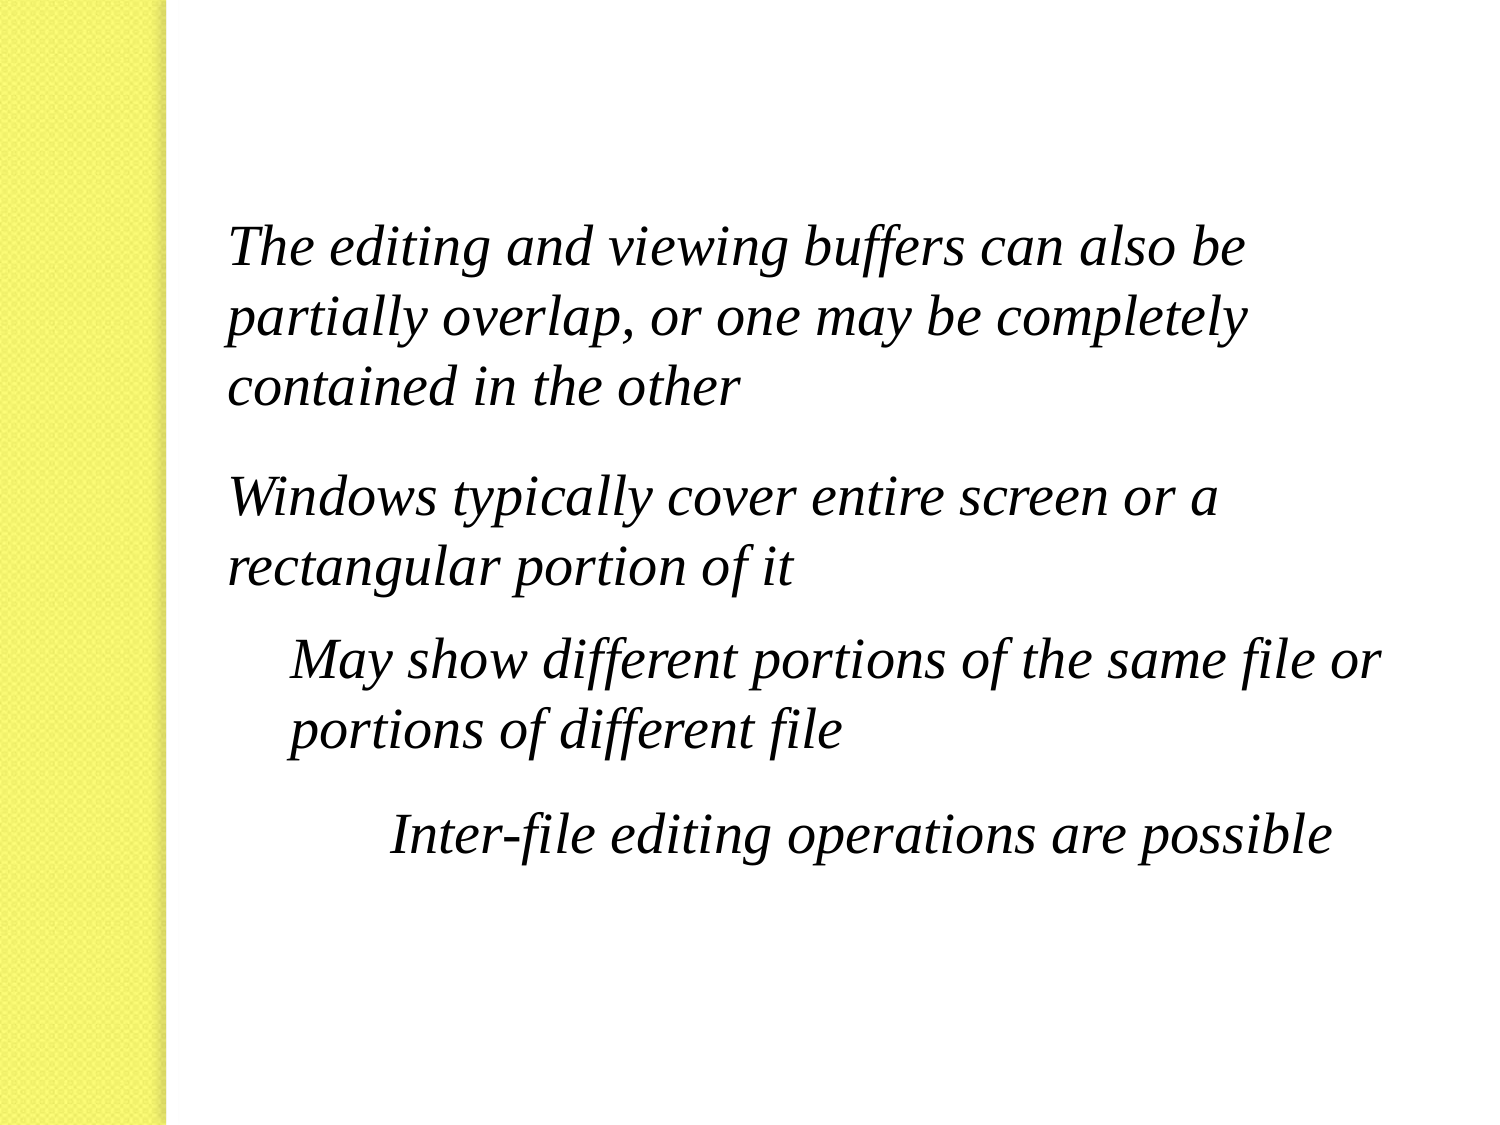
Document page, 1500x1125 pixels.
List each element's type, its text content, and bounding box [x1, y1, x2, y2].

text_box Inter-file editing operations are possible [375, 787, 1450, 873]
picture [0, 0, 166, 1125]
text_box Windows typically cover entire screen or a rectangular portion of it [212, 449, 1463, 605]
text_box May show different portions of the same file or portions of different file [274, 612, 1400, 768]
text_box The editing and viewing buffers can also be partially overlap, or one may be completely contained in the other [212, 200, 1400, 425]
